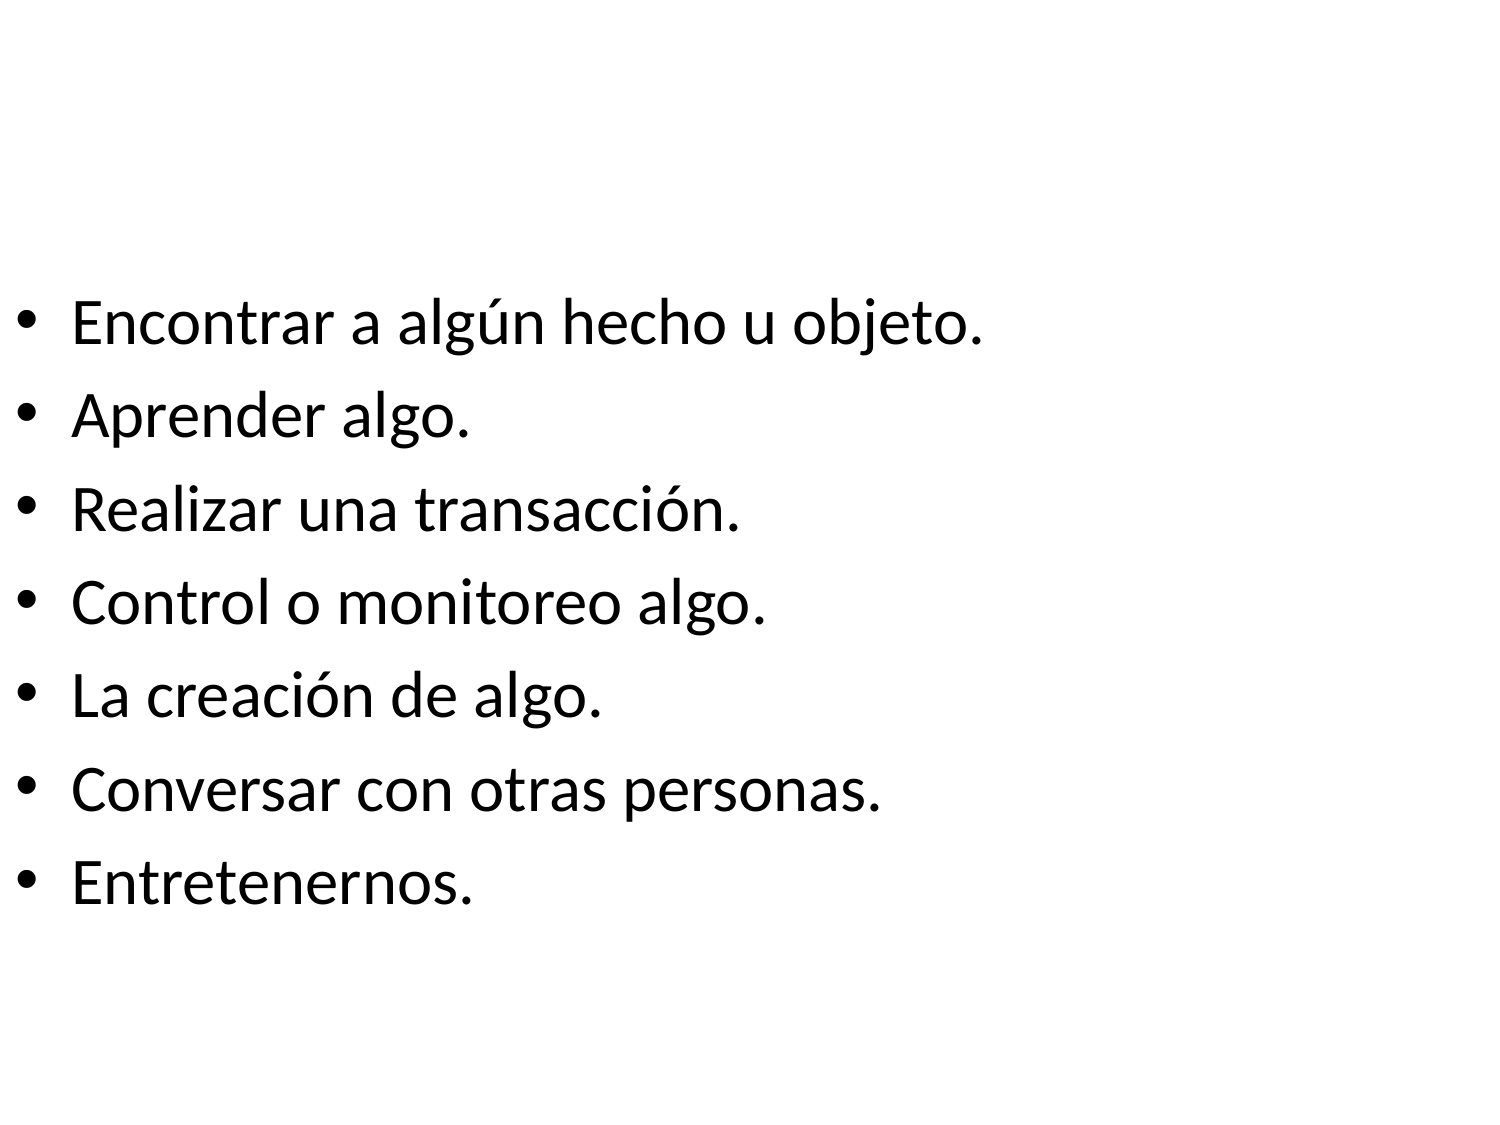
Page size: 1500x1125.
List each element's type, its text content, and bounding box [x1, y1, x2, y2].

list Encontrar a algún hecho u objeto. Aprender algo. Realizar una transacción. Control o monitoreo algo. La creación de algo. Conversar con otras personas. Entretenernos. [0, 219, 1058, 976]
